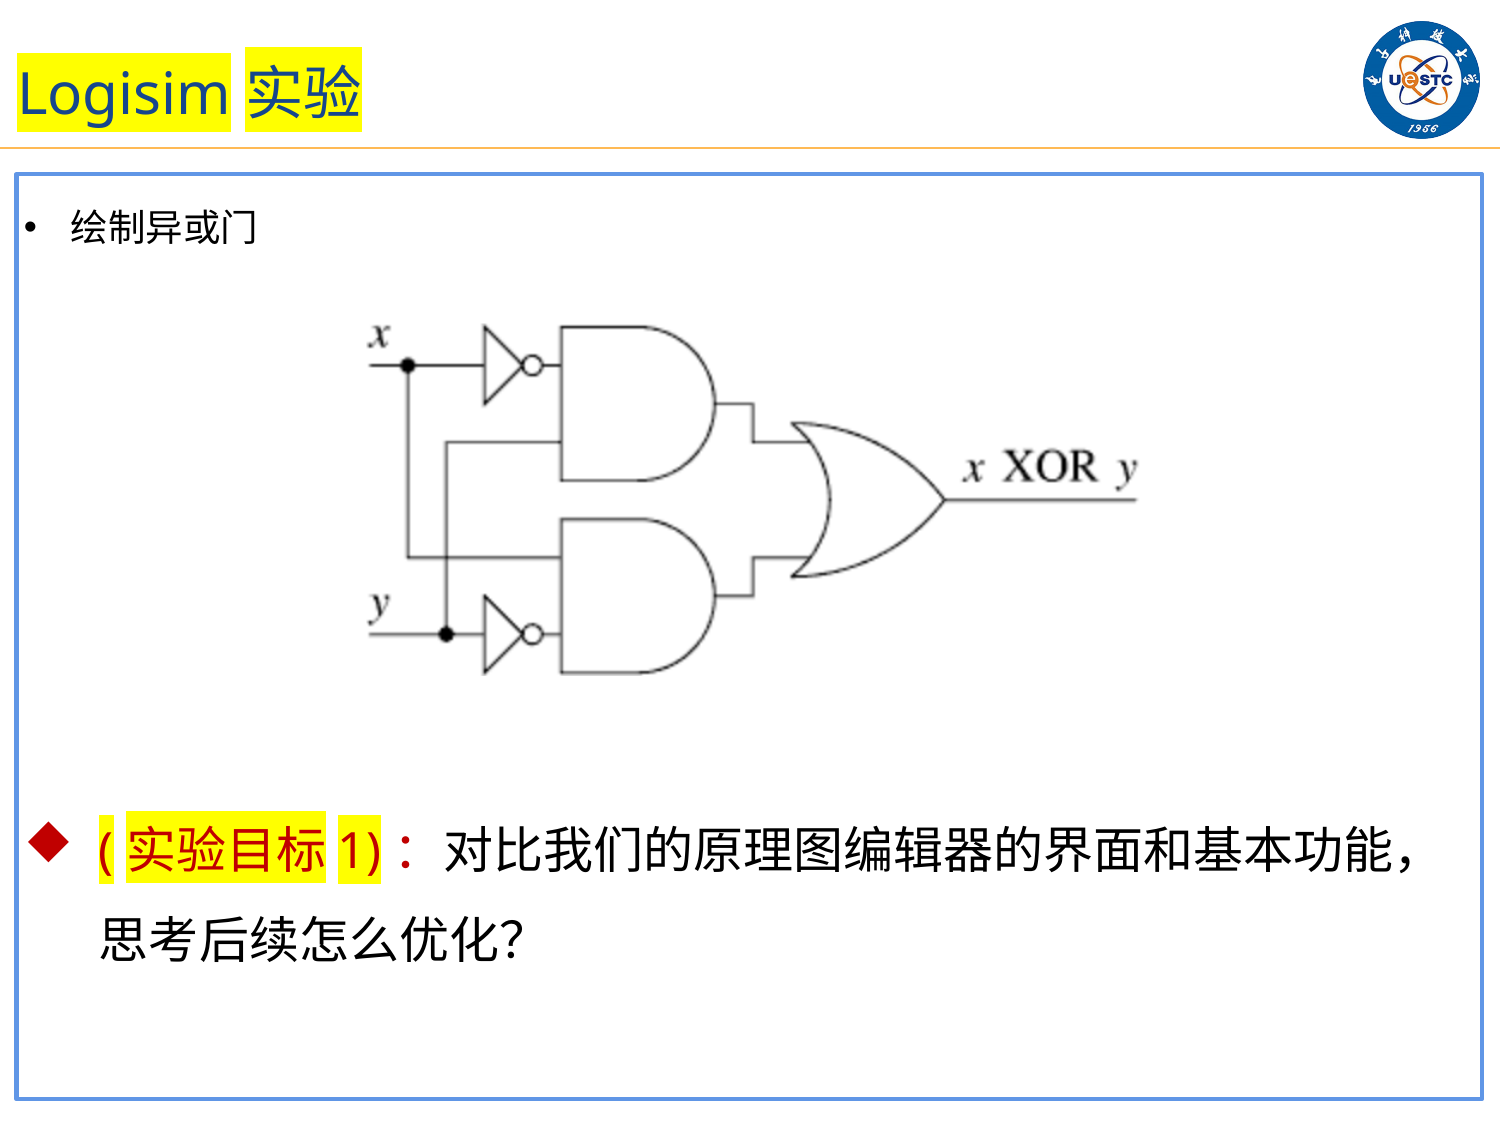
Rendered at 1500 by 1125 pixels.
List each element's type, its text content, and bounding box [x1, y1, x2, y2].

picture [345, 290, 1155, 701]
text_box 绘制异或门 (实验目标1)：对比我们的原理图编辑器的界面和基本功能，思考后续怎么优化？ [14, 172, 1484, 1101]
text_box Logisim实验 [9, 14, 1340, 134]
picture [1363, 21, 1481, 139]
